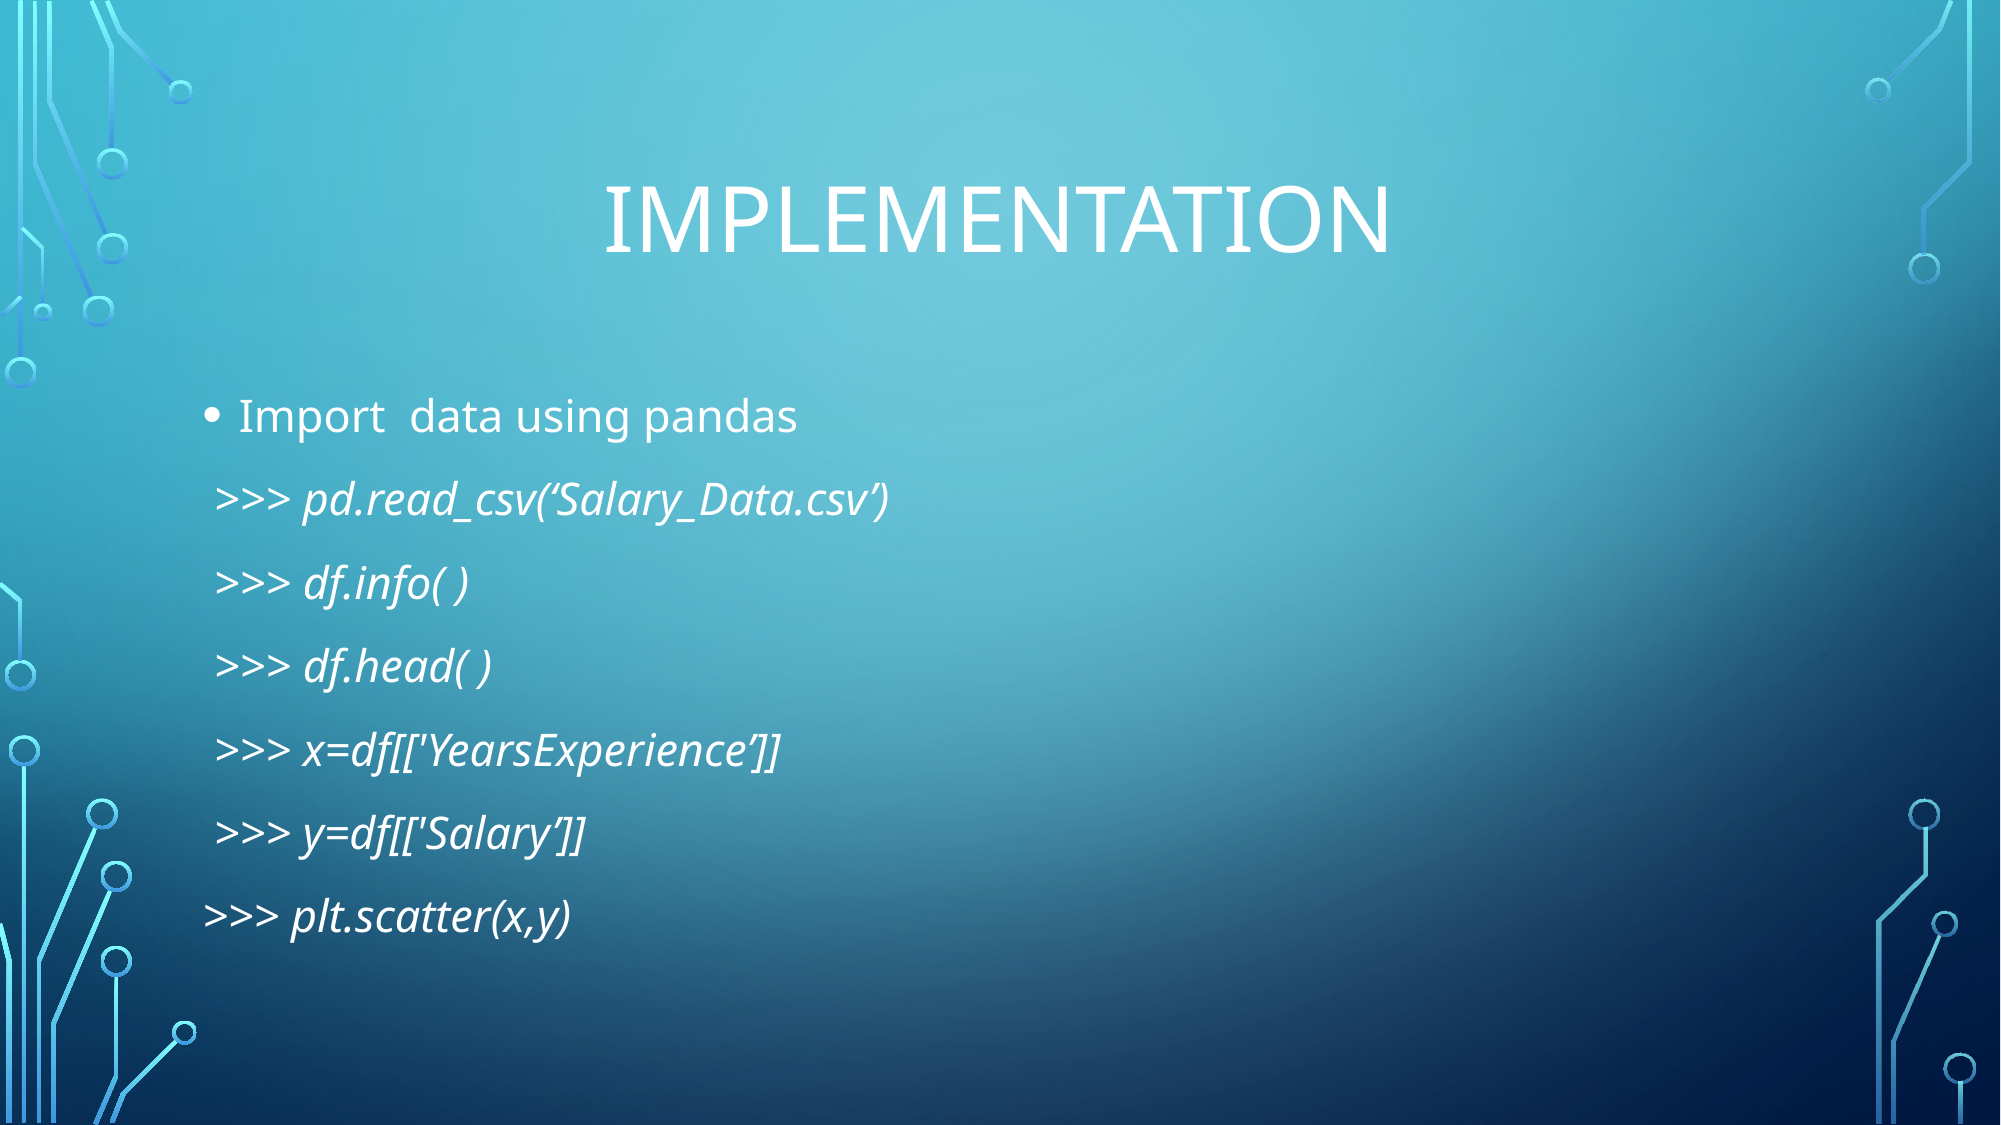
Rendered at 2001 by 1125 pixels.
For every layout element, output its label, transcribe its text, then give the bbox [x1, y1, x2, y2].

title IMPLEMENTATION [187, 101, 1813, 344]
list Import data using pandas >>> pd.read_csv(‘Salary_Data.csv’) >>> df.info( ) >>> df.head( ) >>> x=df[['YearsExperience’]] >>> y=df[['Salary’]] >>> plt.scatter(x,y) [187, 369, 1813, 950]
